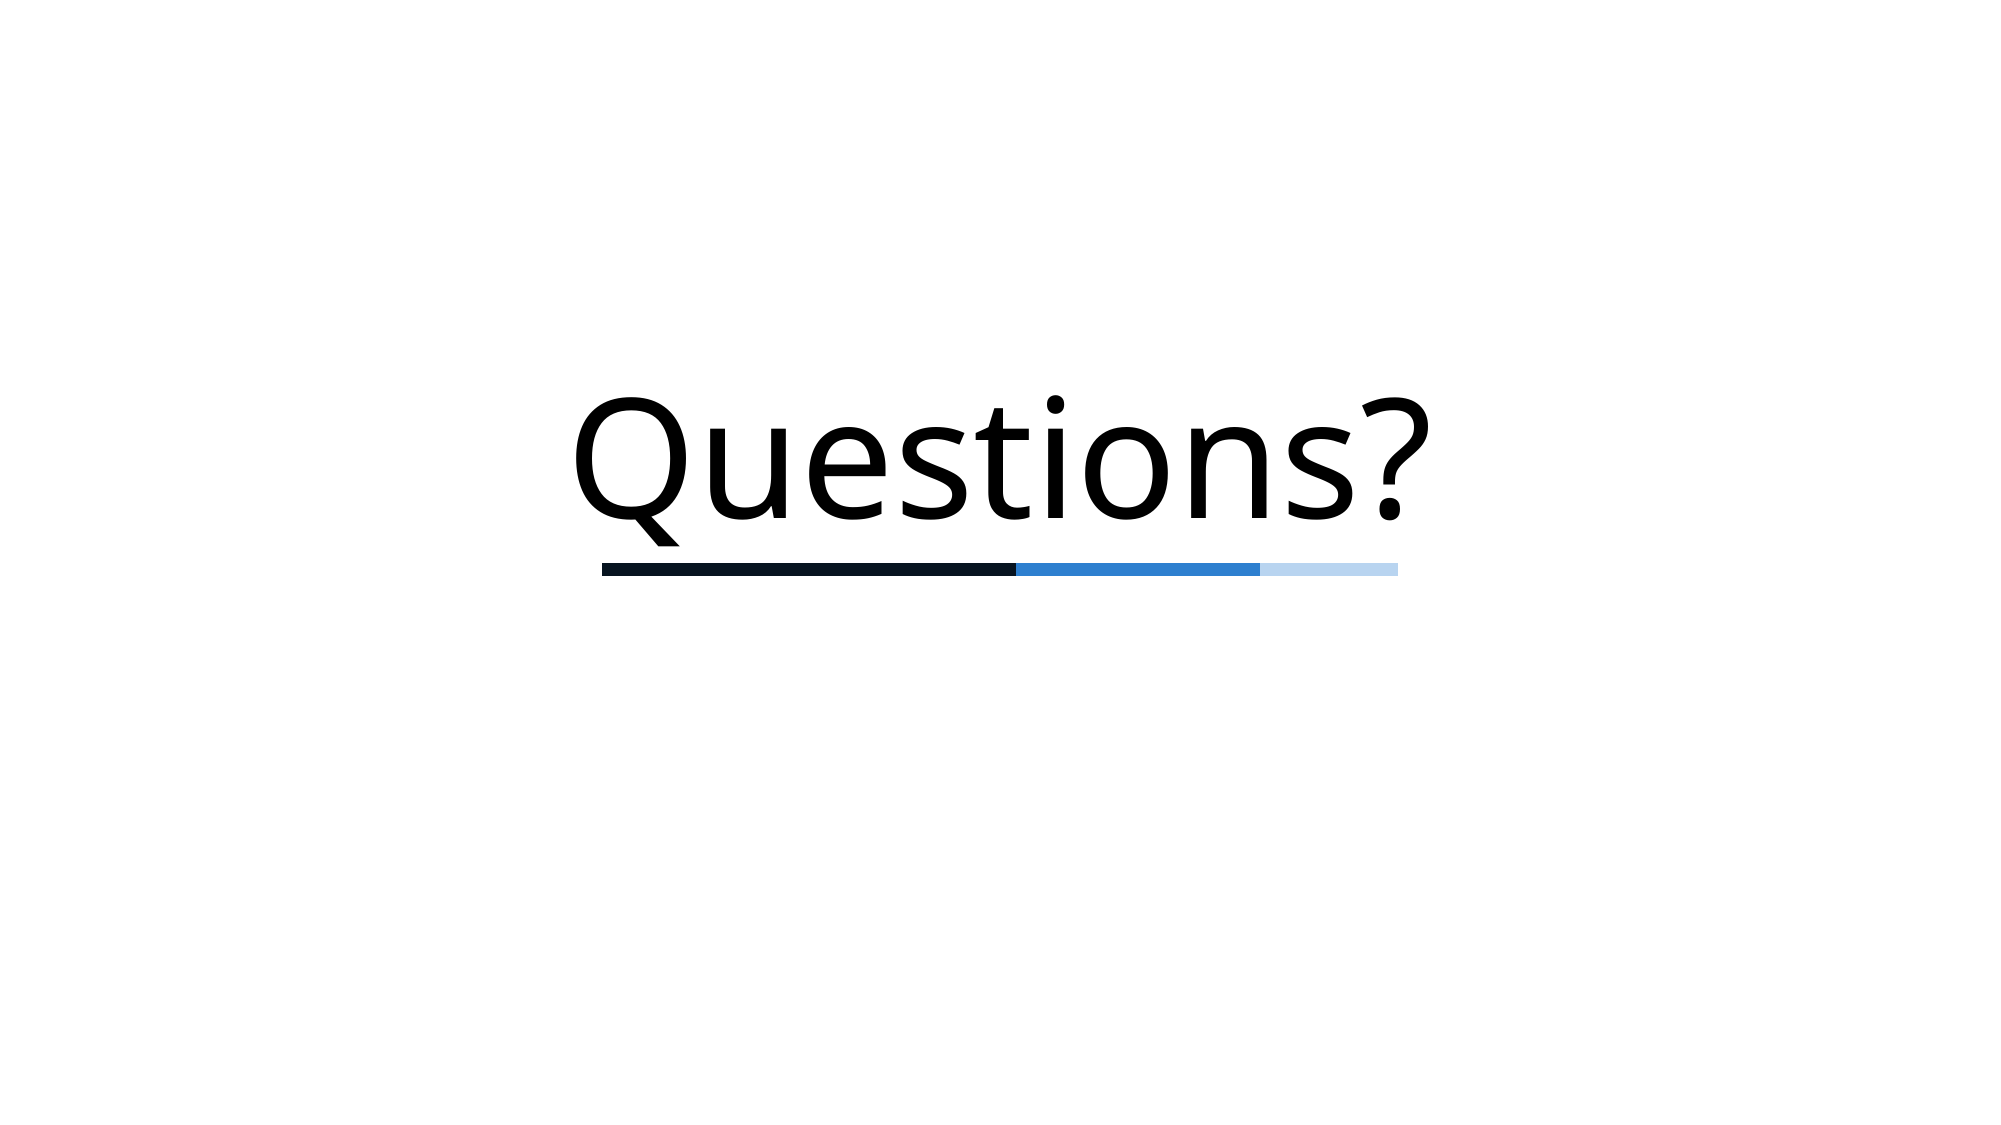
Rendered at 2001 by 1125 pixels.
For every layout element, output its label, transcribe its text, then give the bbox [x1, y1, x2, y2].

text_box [601, 548, 1399, 571]
title Questions? [249, 170, 1750, 563]
